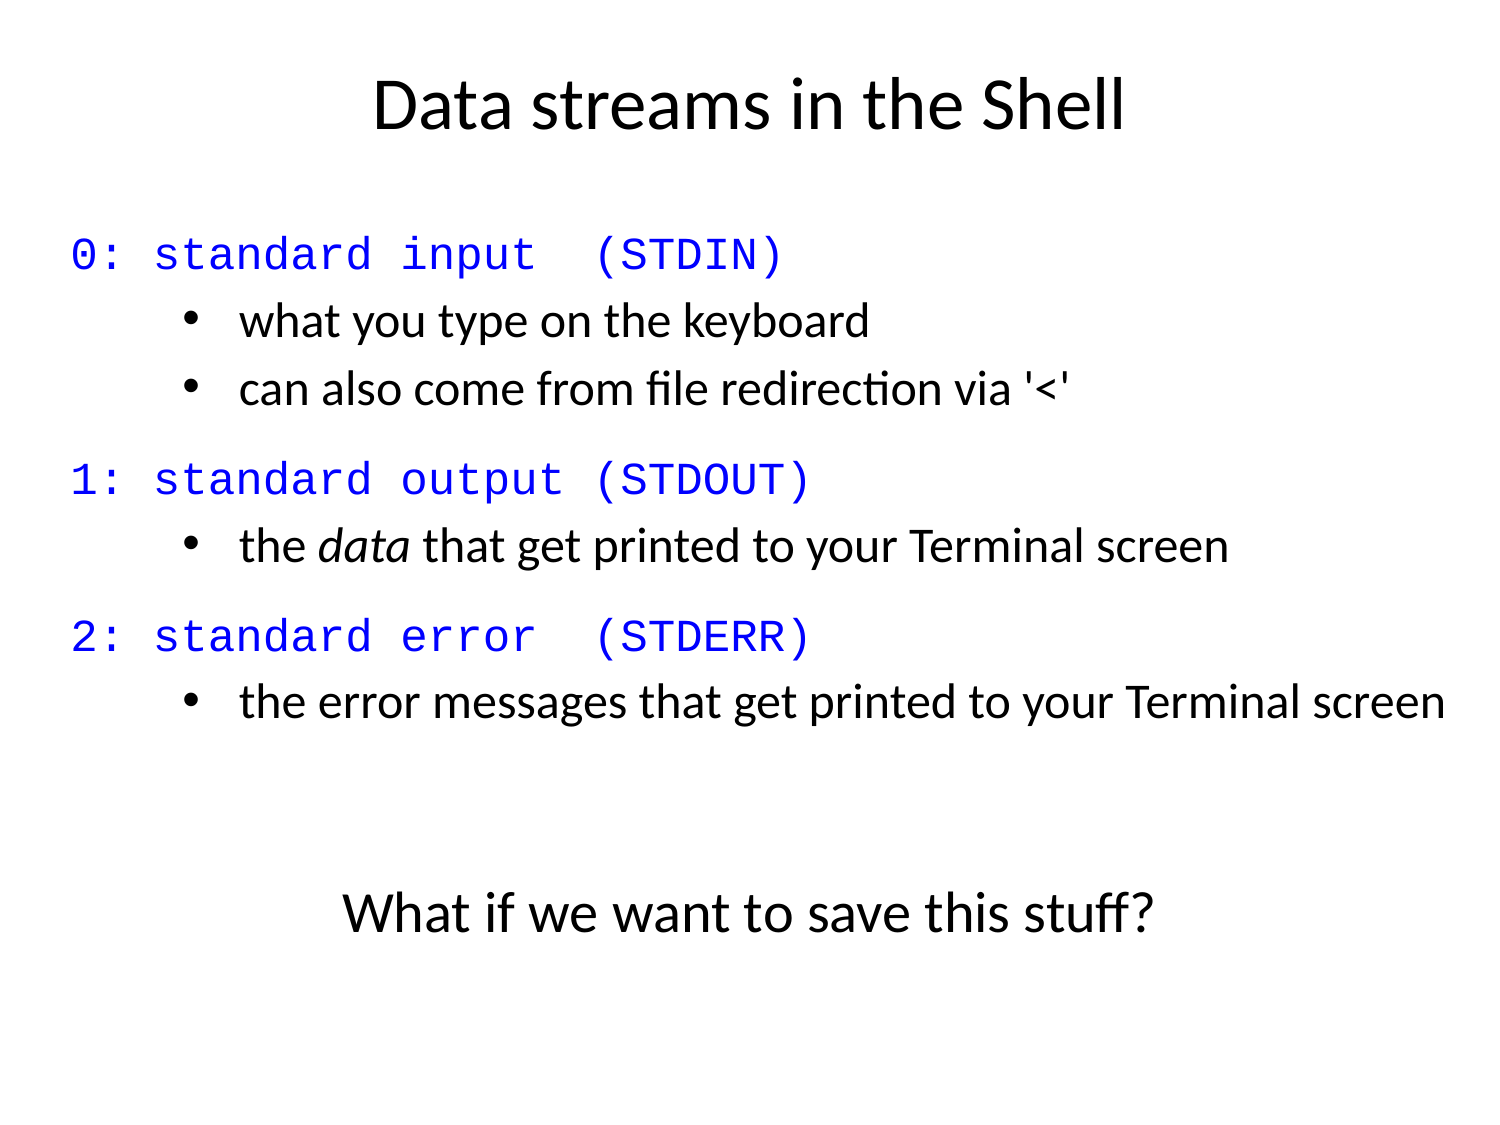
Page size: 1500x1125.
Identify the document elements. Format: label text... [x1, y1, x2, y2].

text_box 0: standard input (STDIN) what you type on the keyboard can also come from file redirection via '<' 1: standard output (STDOUT) the data that get printed to your Terminal screen 2: standard error (STDERR) the error messages that get printed to your Terminal screen [18, 216, 1482, 737]
text_box What if we want to save this stuff? [327, 866, 1173, 952]
title Data streams in the Shell [57, 28, 1442, 171]
